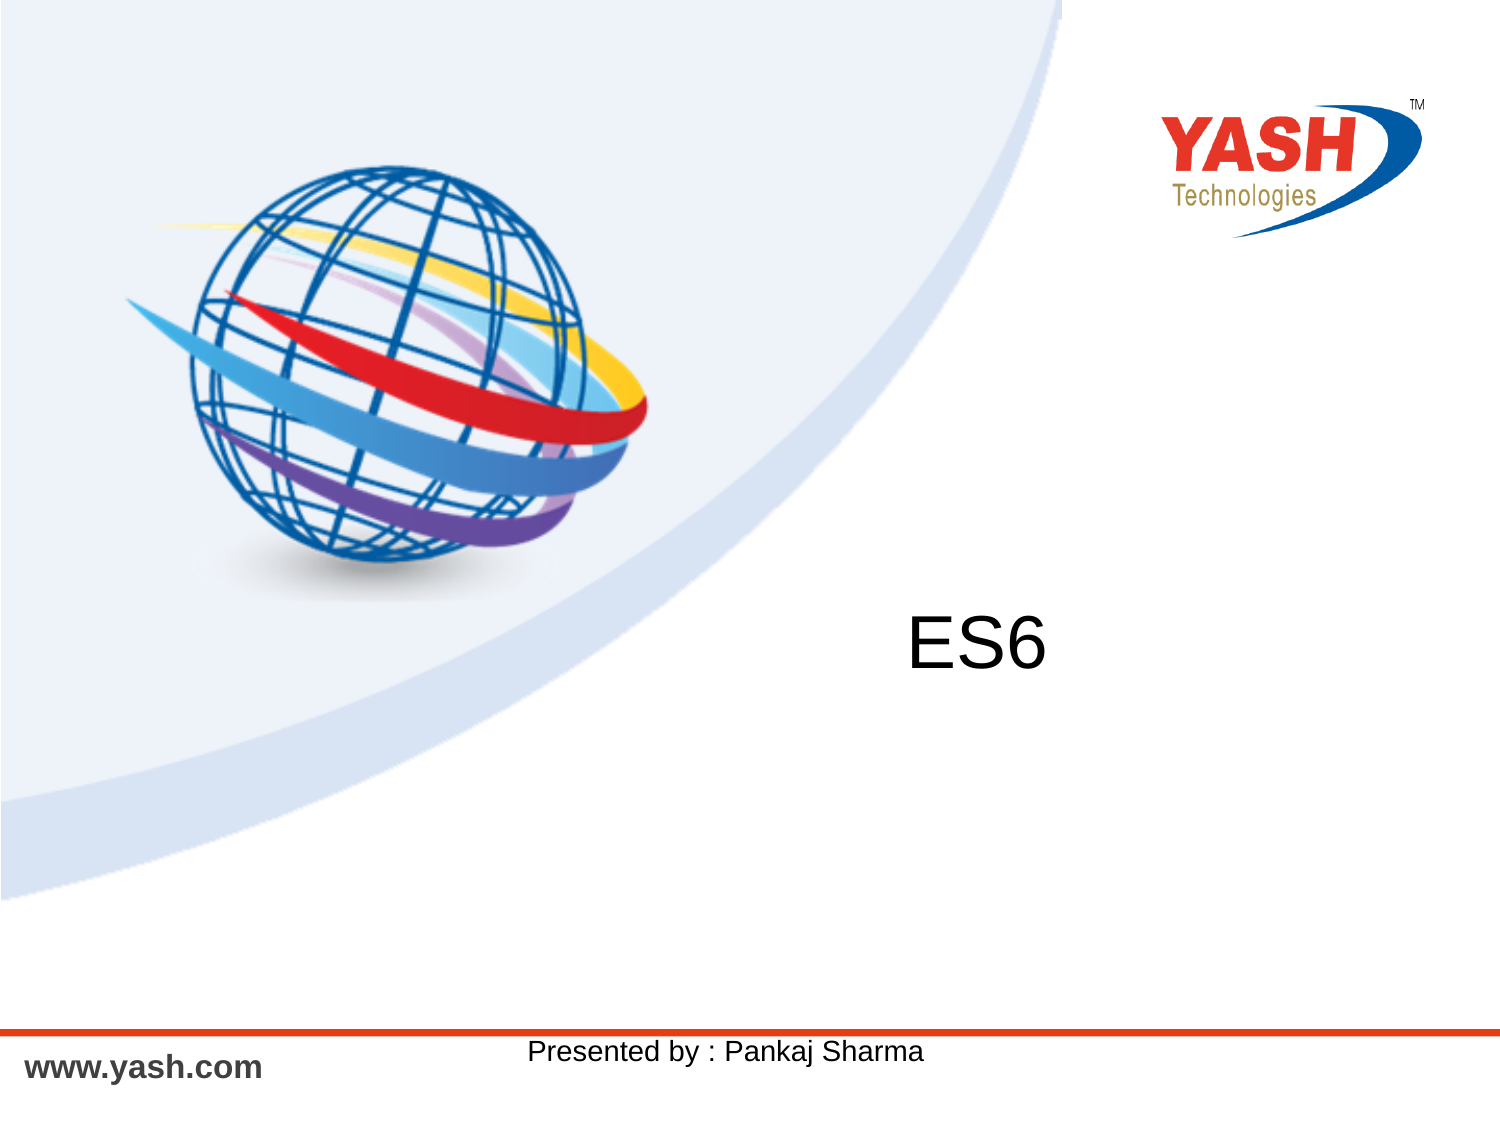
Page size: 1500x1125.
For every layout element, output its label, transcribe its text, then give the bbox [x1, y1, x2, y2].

picture [1161, 99, 1424, 238]
title ES6 [891, 586, 1317, 693]
footer Presented by : Pankaj Sharma [512, 1024, 1069, 1103]
picture [1, 0, 1062, 908]
